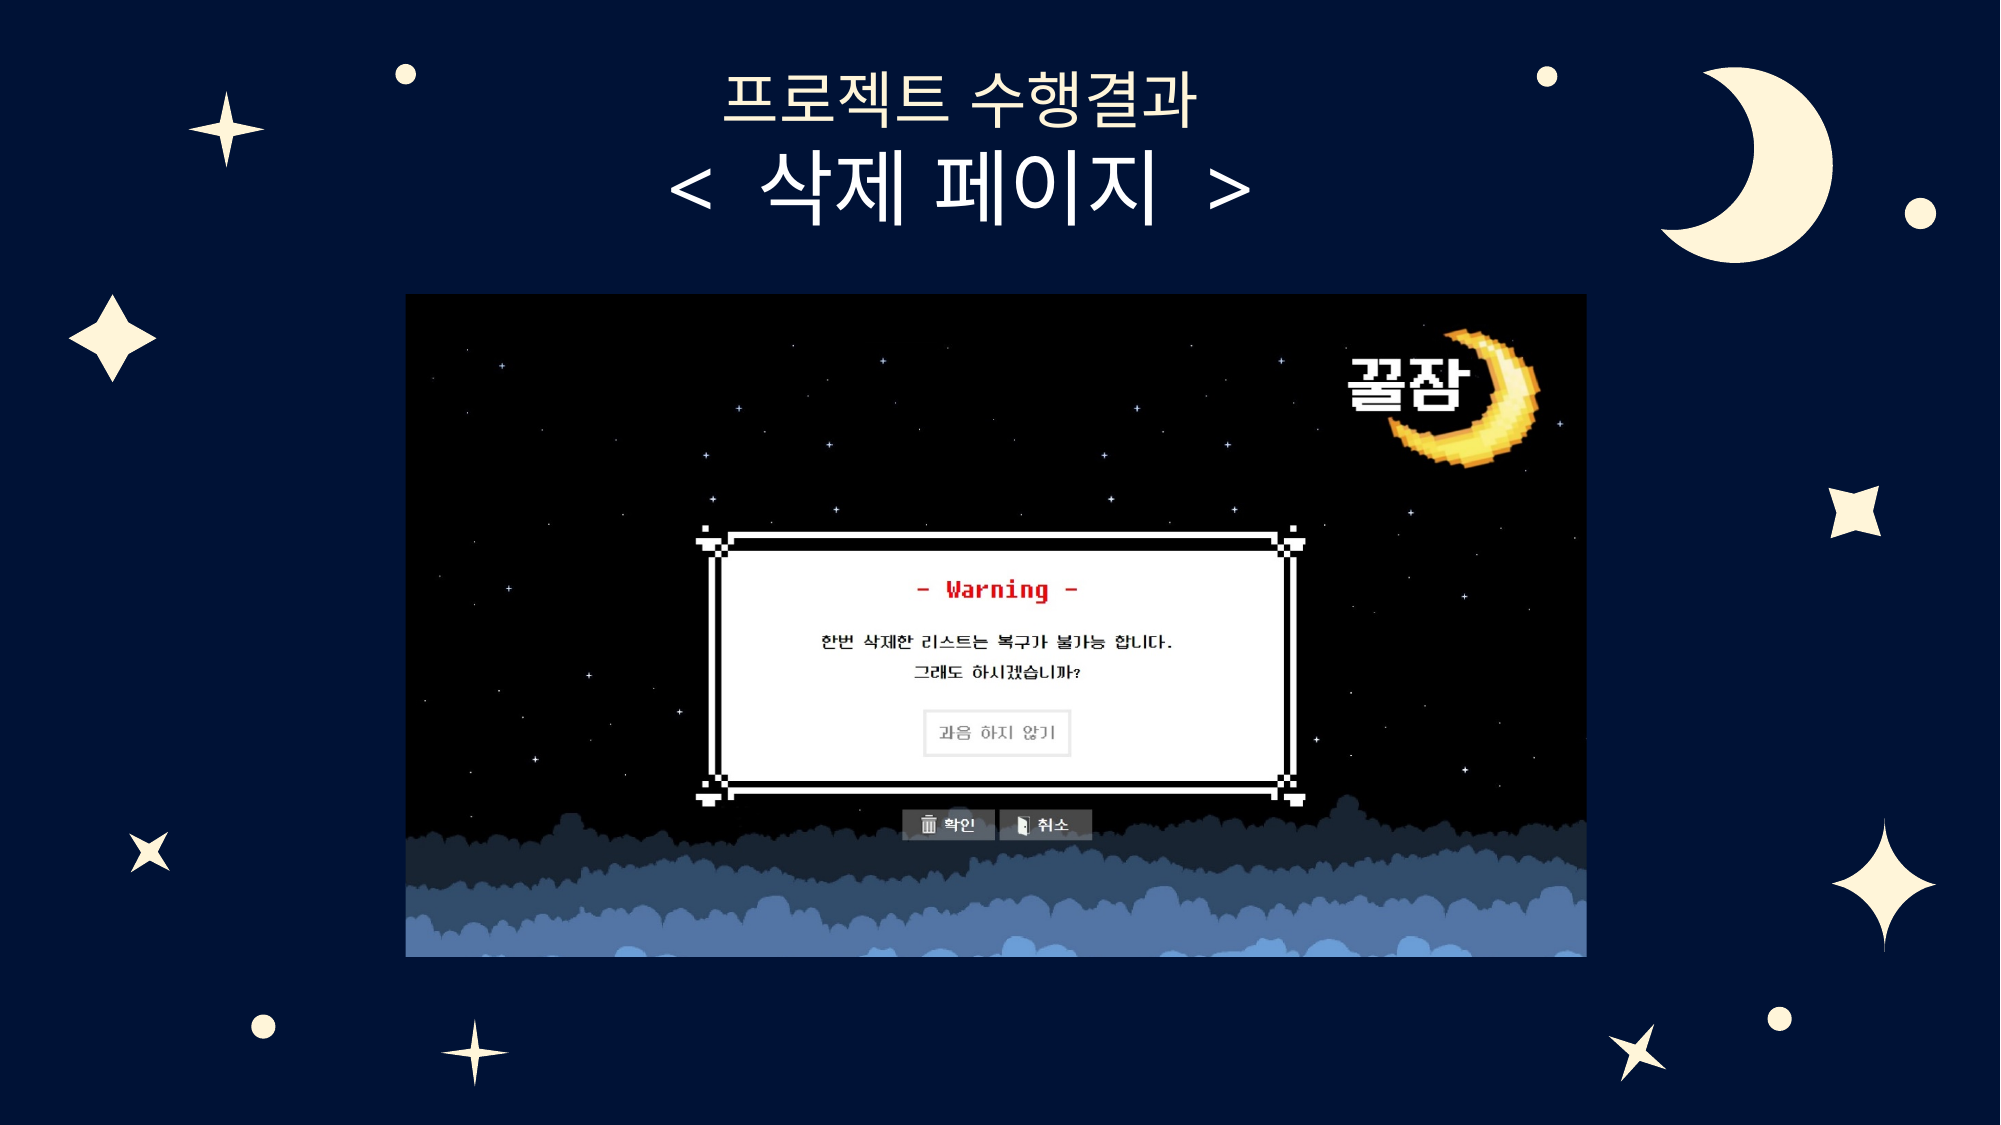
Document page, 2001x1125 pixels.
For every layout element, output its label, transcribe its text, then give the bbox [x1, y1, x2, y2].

picture [405, 294, 1587, 957]
text_box [1658, 66, 1834, 264]
text_box [1535, 65, 1559, 88]
text_box [1826, 484, 1883, 540]
text_box 프로젝트 수행결과 < 삭제 페이지 > [386, 53, 1536, 244]
text_box [126, 828, 173, 876]
text_box [1608, 1023, 1668, 1083]
text_box [1828, 817, 1937, 954]
text_box [1903, 196, 1938, 231]
text_box [66, 292, 159, 385]
text_box [1766, 1005, 1793, 1032]
text_box [440, 1018, 509, 1087]
text_box [250, 1013, 277, 1040]
text_box [188, 91, 265, 168]
